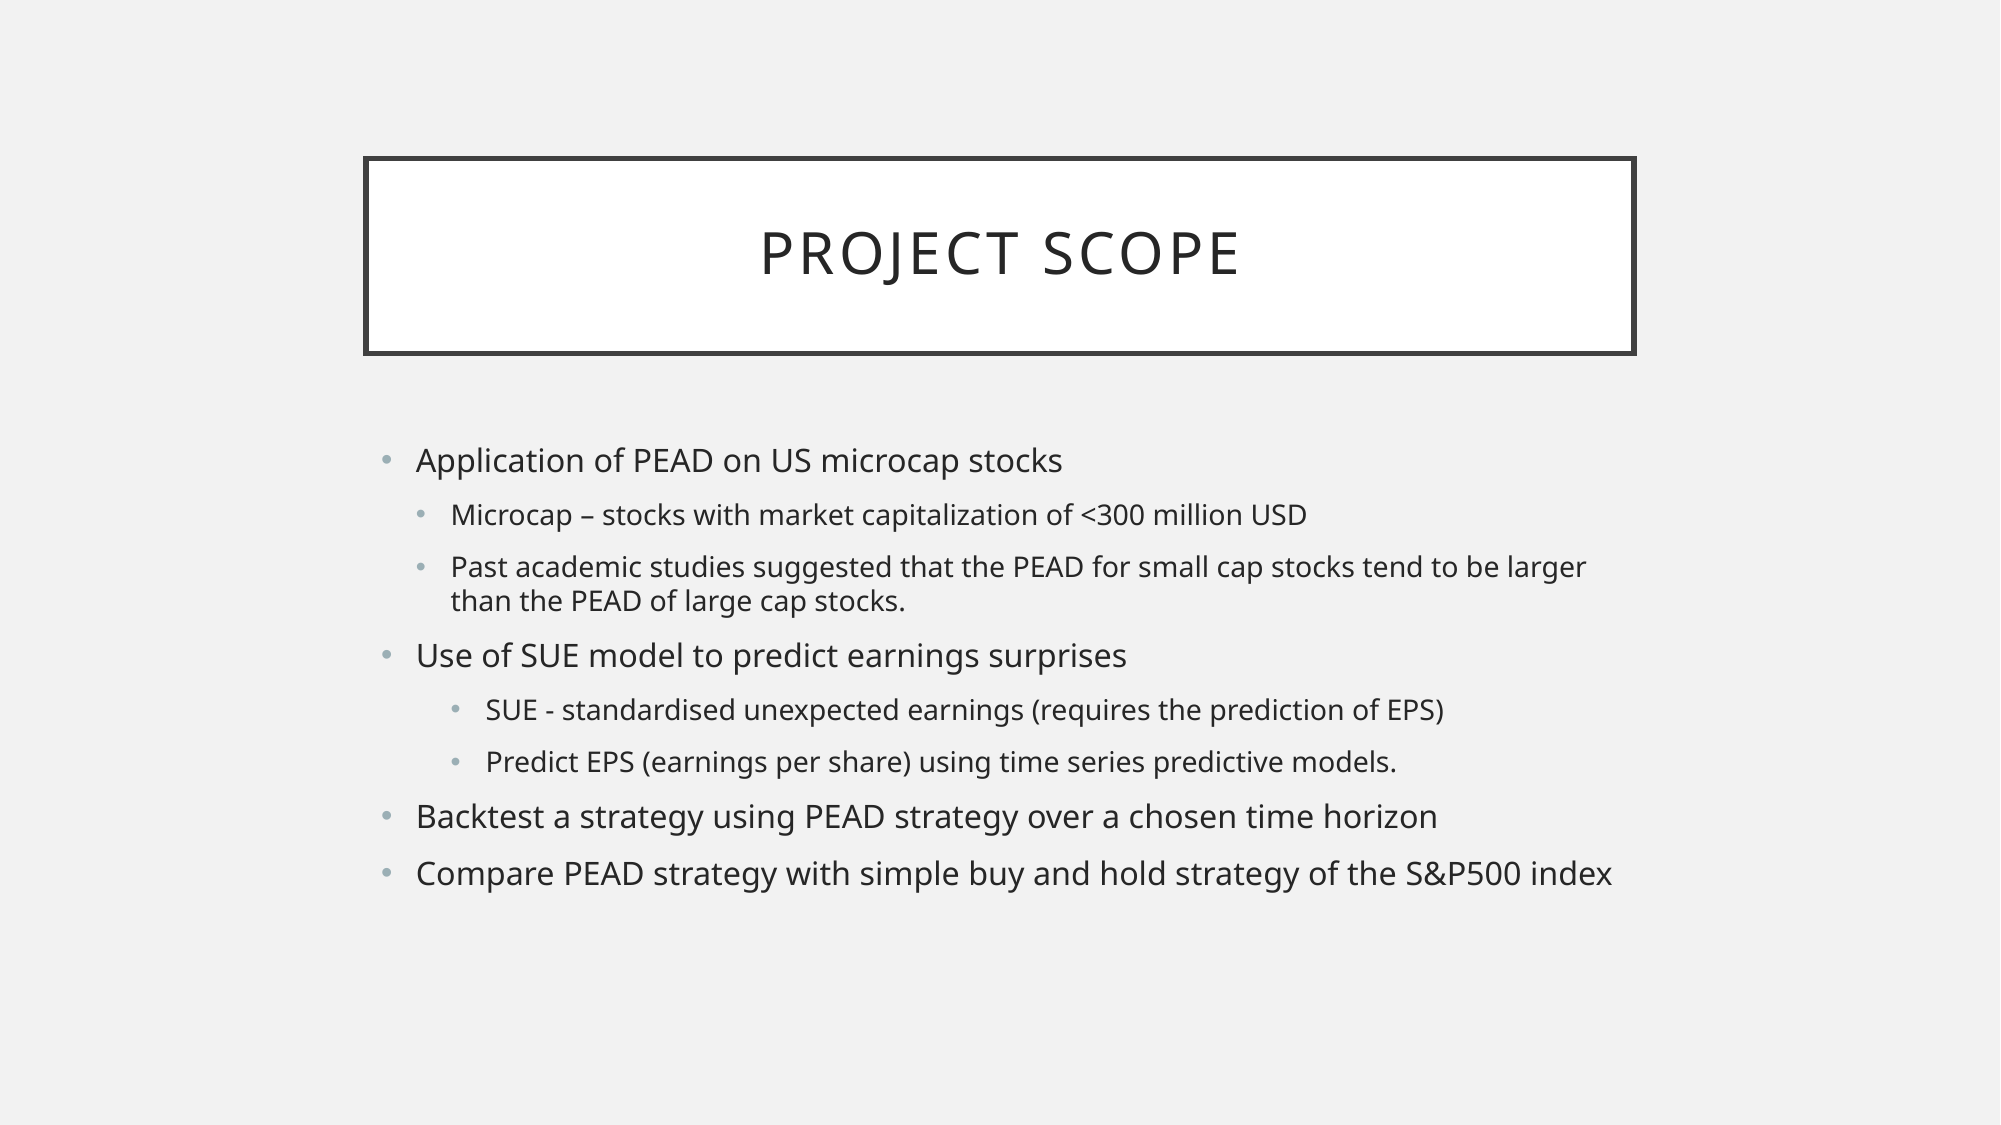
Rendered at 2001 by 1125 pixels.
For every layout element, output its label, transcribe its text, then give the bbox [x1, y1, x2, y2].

title Project scope [363, 156, 1637, 356]
list Application of PEAD on US microcap stocks Microcap – stocks with market capitalization of <300 million USD Past academic studies suggested that the PEAD for small cap stocks tend to be larger than the PEAD of large cap stocks. Use of SUE model to predict earnings surprises SUE - standardised unexpected earnings (requires the prediction of EPS) Predict EPS (earnings per share) using time series predictive models. Backtest a strategy using PEAD strategy over a chosen time horizon Compare PEAD strategy with simple buy and hold strategy of the S&P500 index [366, 432, 1634, 942]
